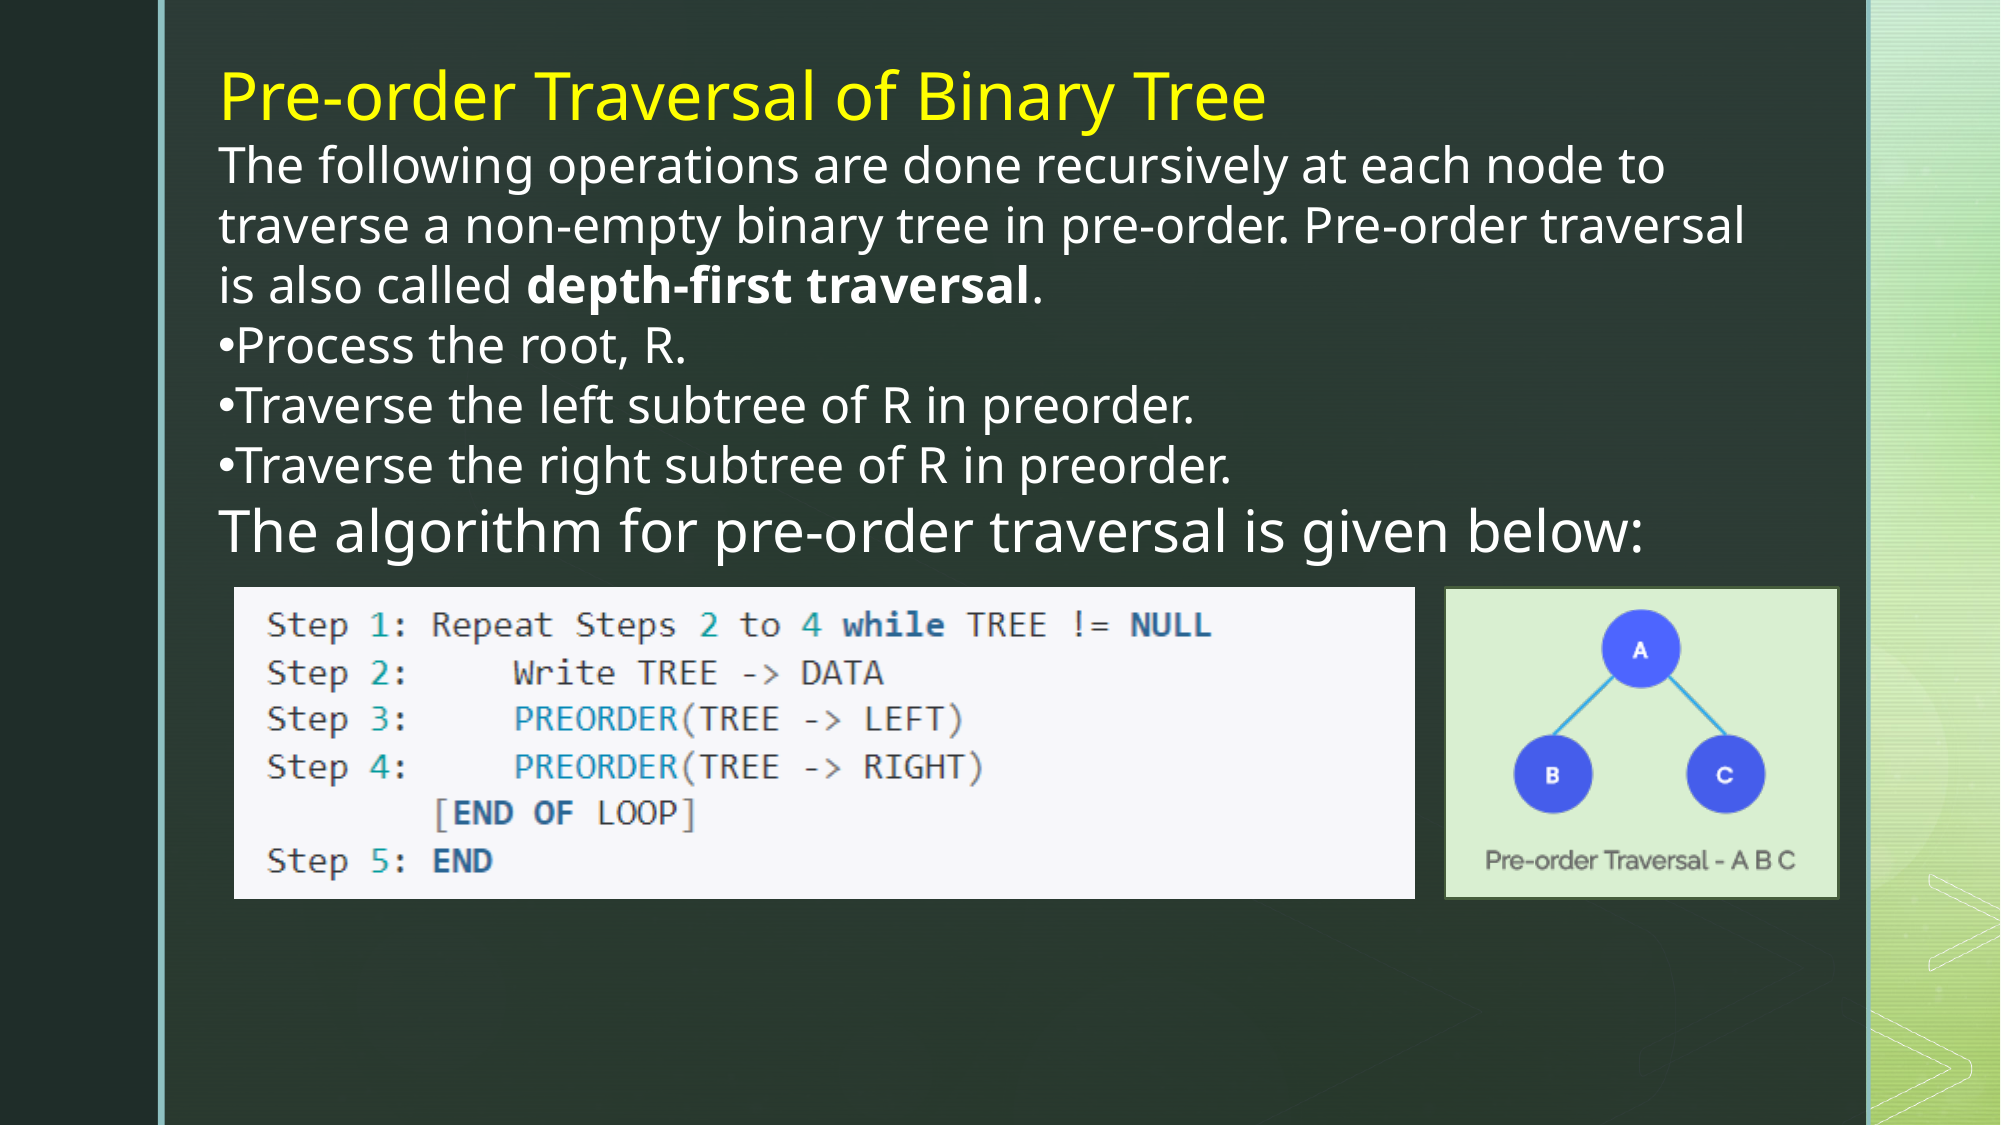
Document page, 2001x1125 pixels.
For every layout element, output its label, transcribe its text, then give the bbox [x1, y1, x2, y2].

picture [1871, 0, 2001, 1125]
text_box Pre-order Traversal of Binary Tree The following operations are done recursively at each node to traverse a non-empty binary tree in pre-order. Pre-order traversal is also called depth-first traversal. Process the root, R. Traverse the left subtree of R in preorder. Traverse the right subtree of R in preorder. The algorithm for pre-order traversal is given below: [203, 46, 1779, 662]
text_box [1444, 586, 1840, 900]
picture [1465, 609, 1818, 877]
picture [234, 587, 1415, 899]
